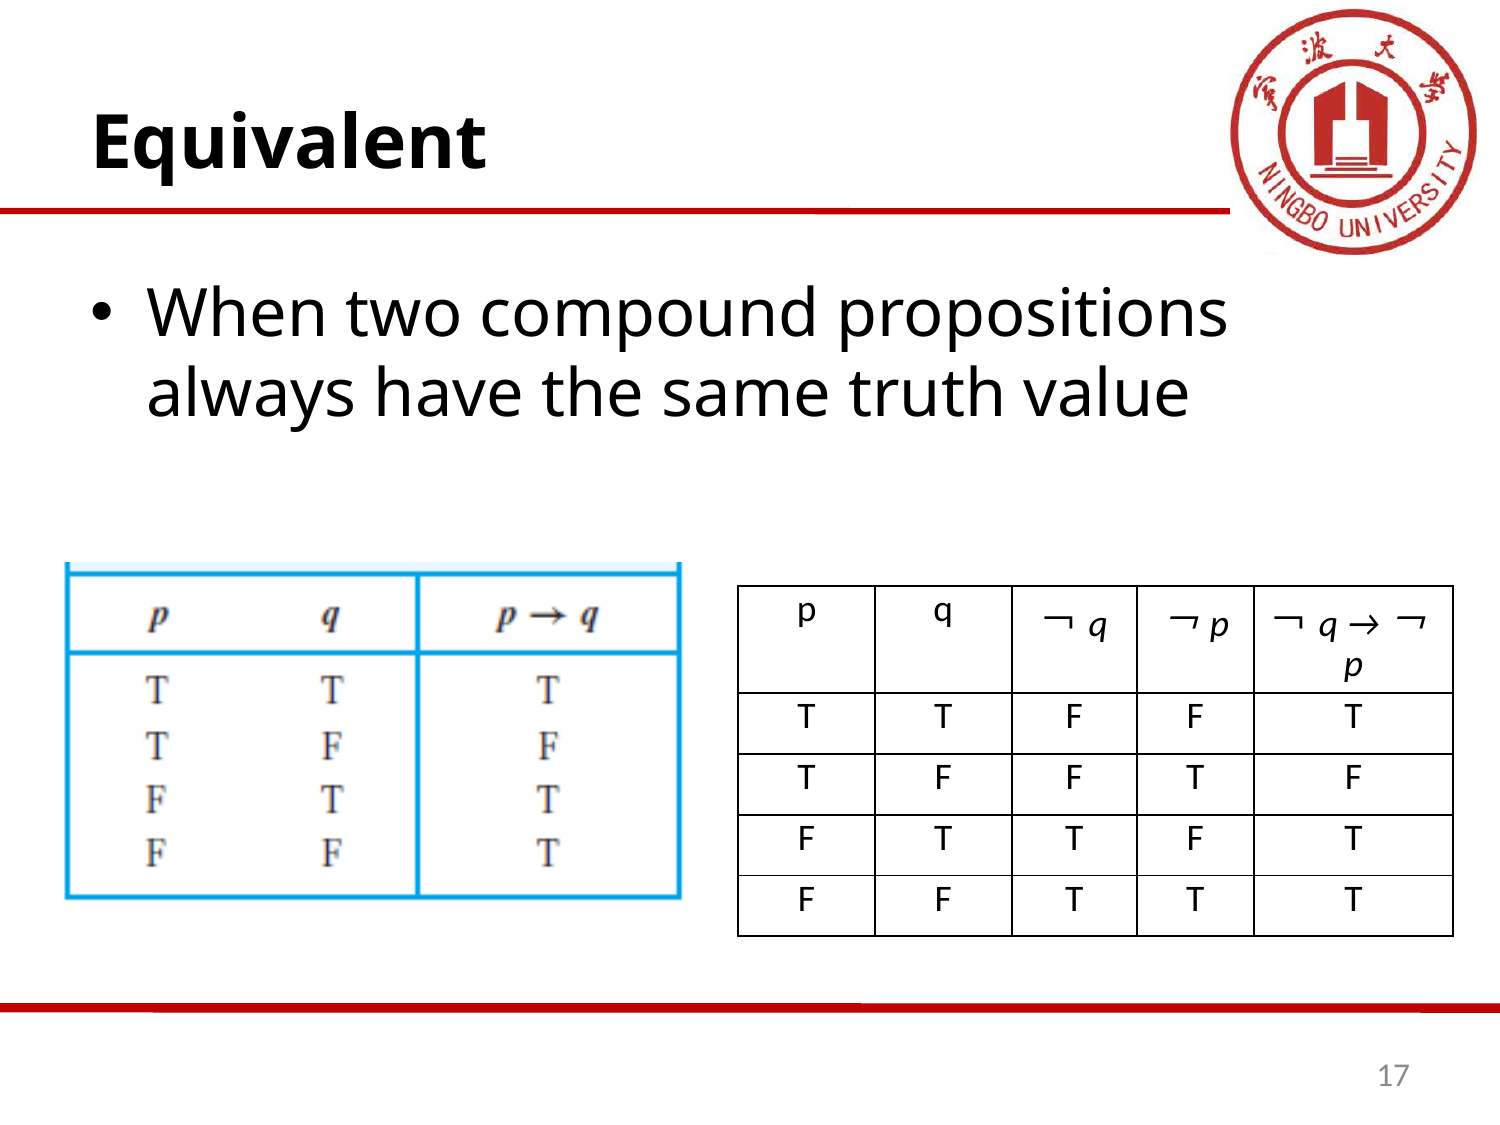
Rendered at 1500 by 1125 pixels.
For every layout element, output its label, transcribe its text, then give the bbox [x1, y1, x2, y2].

table_header ￢p [1138, 587, 1253, 692]
picture [1230, 8, 1477, 255]
title Equivalent [75, 45, 1425, 233]
table_cell F [739, 876, 874, 935]
table_cell T [1013, 876, 1136, 935]
table_cell T [876, 816, 1011, 875]
table_cell T [739, 694, 874, 753]
table_cell T [1013, 816, 1136, 875]
table_header q [876, 587, 1011, 692]
table_cell F [1138, 694, 1253, 753]
table_cell T [1138, 876, 1253, 935]
picture [420, 655, 677, 895]
table_cell T [739, 755, 874, 814]
table_header ￢q [1013, 587, 1136, 692]
table_cell T [1255, 876, 1452, 935]
picture [70, 655, 415, 895]
picture [70, 562, 677, 571]
table_cell F [739, 816, 874, 875]
picture [420, 576, 677, 650]
table_cell F [1138, 816, 1253, 875]
table_cell F [876, 755, 1011, 814]
table_cell F [1013, 755, 1136, 814]
table_cell F [876, 876, 1011, 935]
table_cell T [1255, 816, 1452, 875]
table_cell T [1138, 755, 1253, 814]
table_cell F [1255, 755, 1452, 814]
table_header ￢q →￢p [1255, 587, 1452, 692]
picture [58, 562, 686, 903]
slide_number 17 [1074, 1042, 1425, 1103]
picture [70, 576, 415, 650]
table_cell T [1255, 694, 1452, 753]
table_cell F [1013, 694, 1136, 753]
list When two compound propositions always have the same truth value [75, 262, 1425, 1005]
table_header p [739, 587, 874, 692]
table_cell T [876, 694, 1011, 753]
